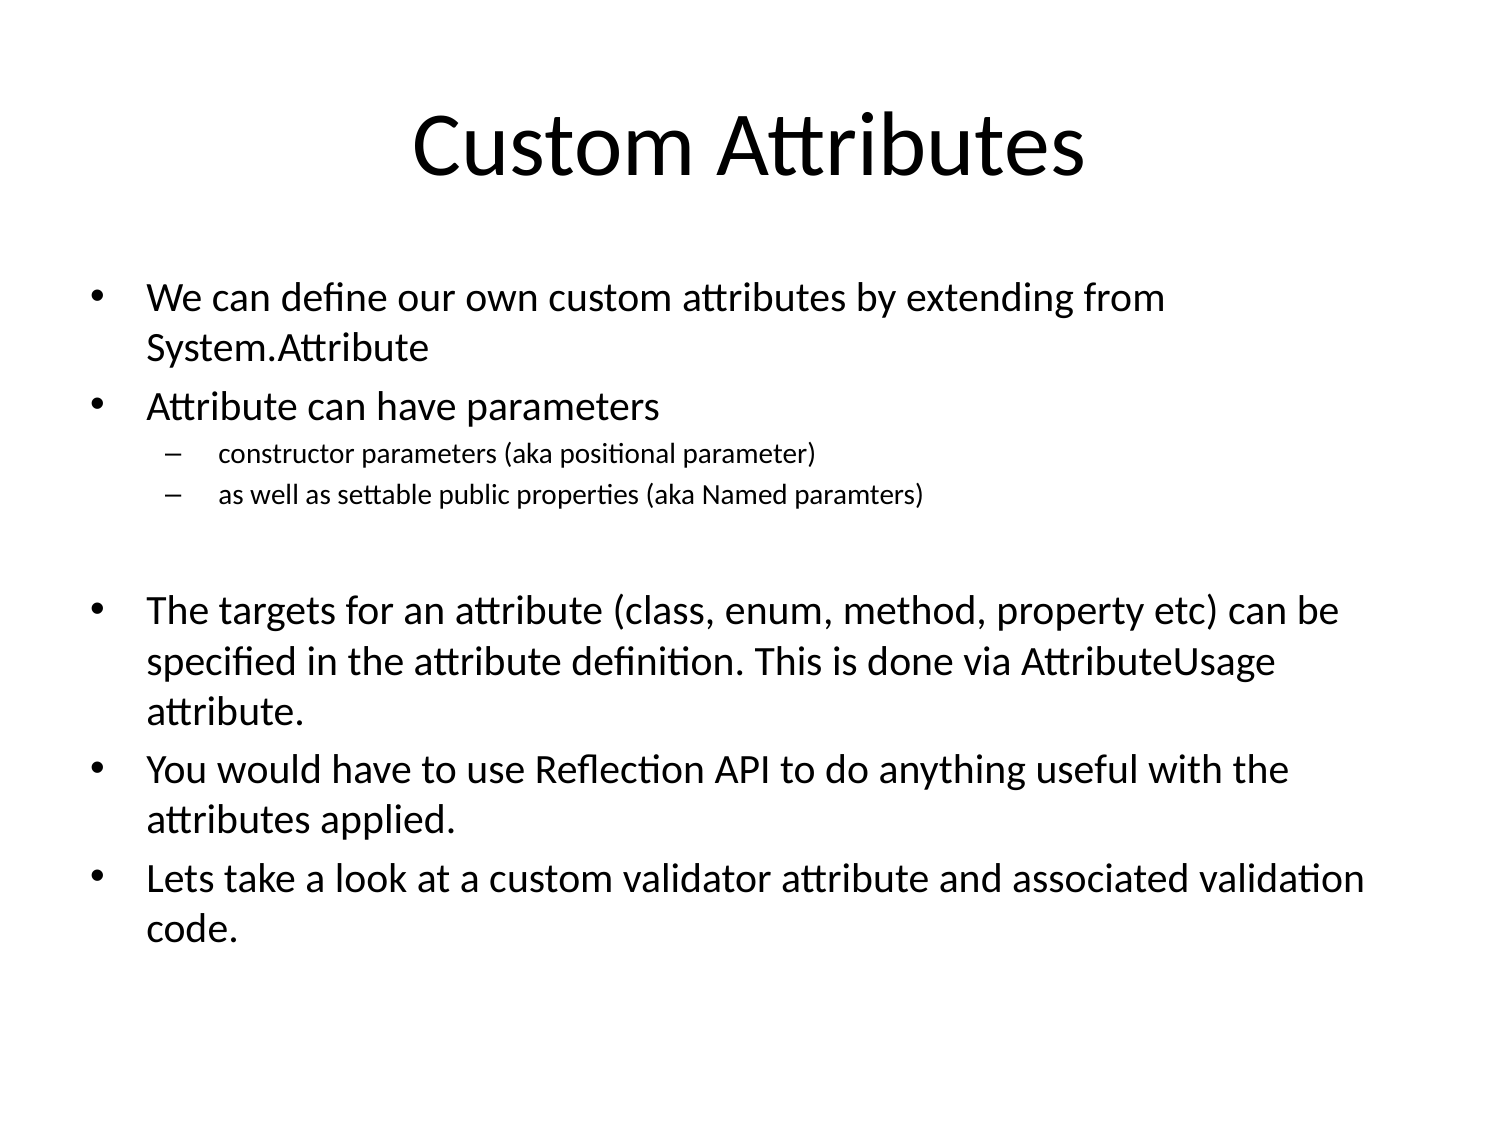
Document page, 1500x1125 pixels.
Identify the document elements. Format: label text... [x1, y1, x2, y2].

title Custom Attributes [75, 45, 1425, 233]
list We can define our own custom attributes by extending from System.Attribute Attribute can have parameters constructor parameters (aka positional parameter) as well as settable public properties (aka Named paramters) The targets for an attribute (class, enum, method, property etc) can be specified in the attribute definition. This is done via AttributeUsage attribute. You would have to use Reflection API to do anything useful with the attributes applied. Lets take a look at a custom validator attribute and associated validation code. [75, 262, 1425, 1005]
